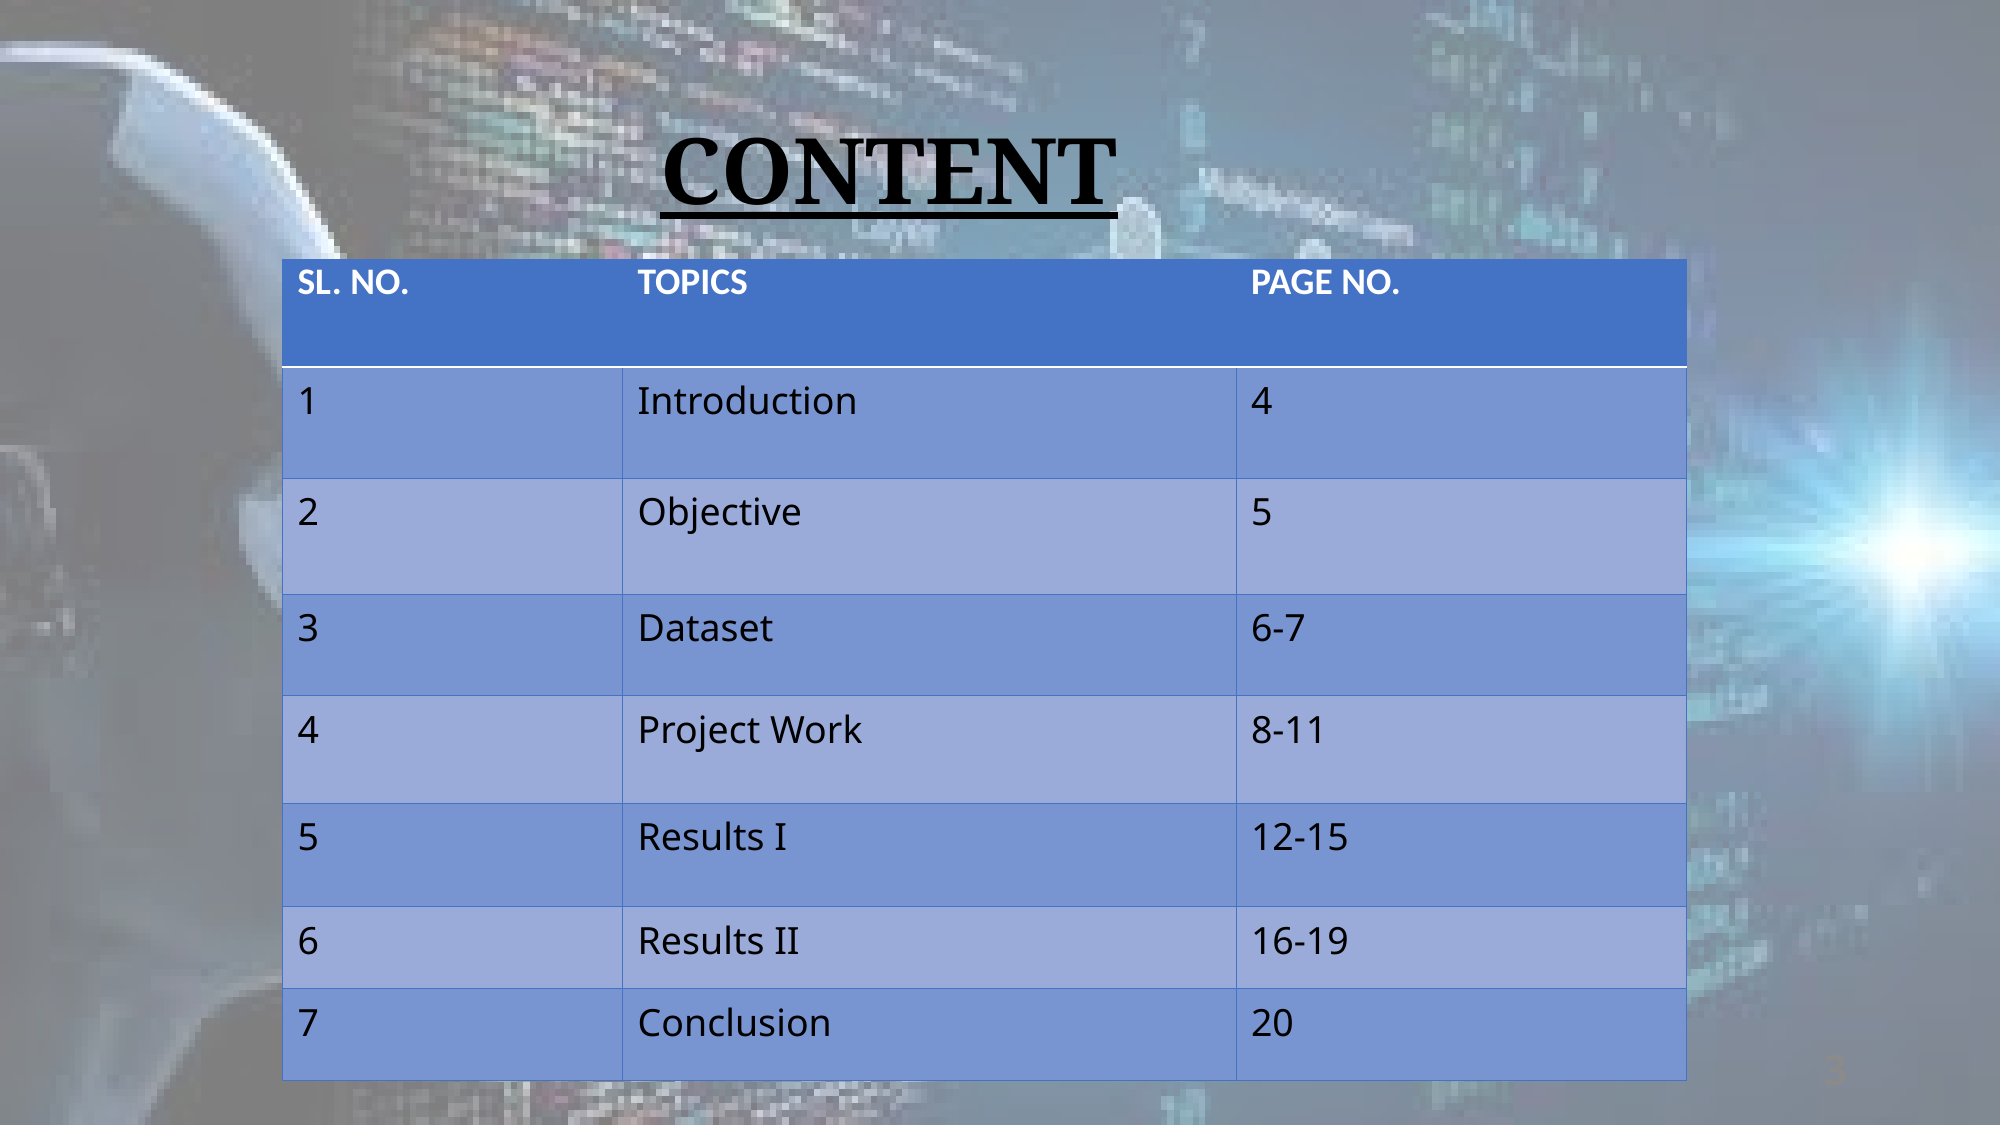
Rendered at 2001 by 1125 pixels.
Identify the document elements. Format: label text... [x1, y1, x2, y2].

title CONTENT [39, 44, 1740, 307]
table_cell 4 [283, 696, 622, 803]
table_cell 16-19 [1237, 907, 1686, 988]
table_cell Objective [623, 479, 1236, 594]
table_cell 8-11 [1237, 696, 1686, 803]
table_cell 4 [1237, 368, 1686, 478]
table_header TOPICS [623, 260, 1236, 366]
table_cell Conclusion [623, 989, 1236, 1080]
table_cell 5 [283, 804, 622, 906]
table_cell 20 [1237, 989, 1686, 1080]
table_cell 2 [283, 479, 622, 594]
table_cell Introduction [623, 368, 1236, 478]
table_cell 3 [283, 595, 622, 695]
table_cell 12-15 [1237, 804, 1686, 906]
table_cell Project Work [623, 696, 1236, 803]
table_cell Results I [623, 804, 1236, 906]
table_cell 6 [283, 907, 622, 988]
table_cell Dataset [623, 595, 1236, 695]
slide_number 3 [1412, 1042, 1863, 1103]
table_cell 5 [1237, 479, 1686, 594]
table_cell Results II [623, 907, 1236, 988]
table_cell 7 [283, 989, 622, 1080]
table_header PAGE NO. [1237, 260, 1686, 366]
table_cell 1 [283, 368, 622, 478]
table_cell 6-7 [1237, 595, 1686, 695]
table_header SL. NO. [283, 260, 622, 366]
